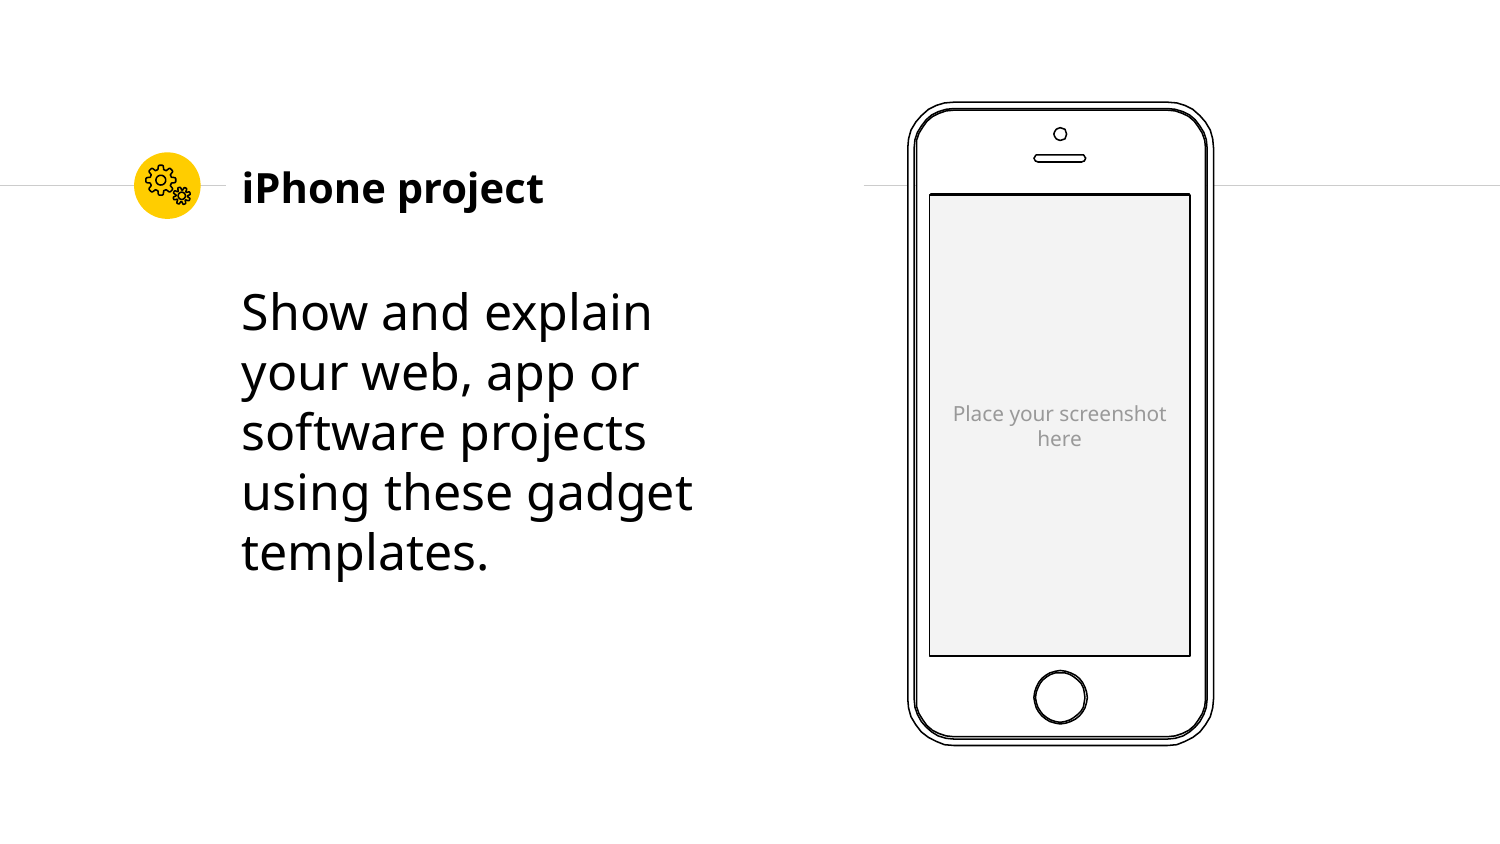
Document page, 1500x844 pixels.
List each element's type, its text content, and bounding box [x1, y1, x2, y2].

title iPhone project [226, 151, 863, 223]
list Show and explain your web, app or software projects using these gadget templates. [226, 265, 785, 776]
text_box [907, 102, 1214, 746]
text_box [145, 164, 191, 205]
text_box Place your screenshot here [929, 195, 1191, 657]
